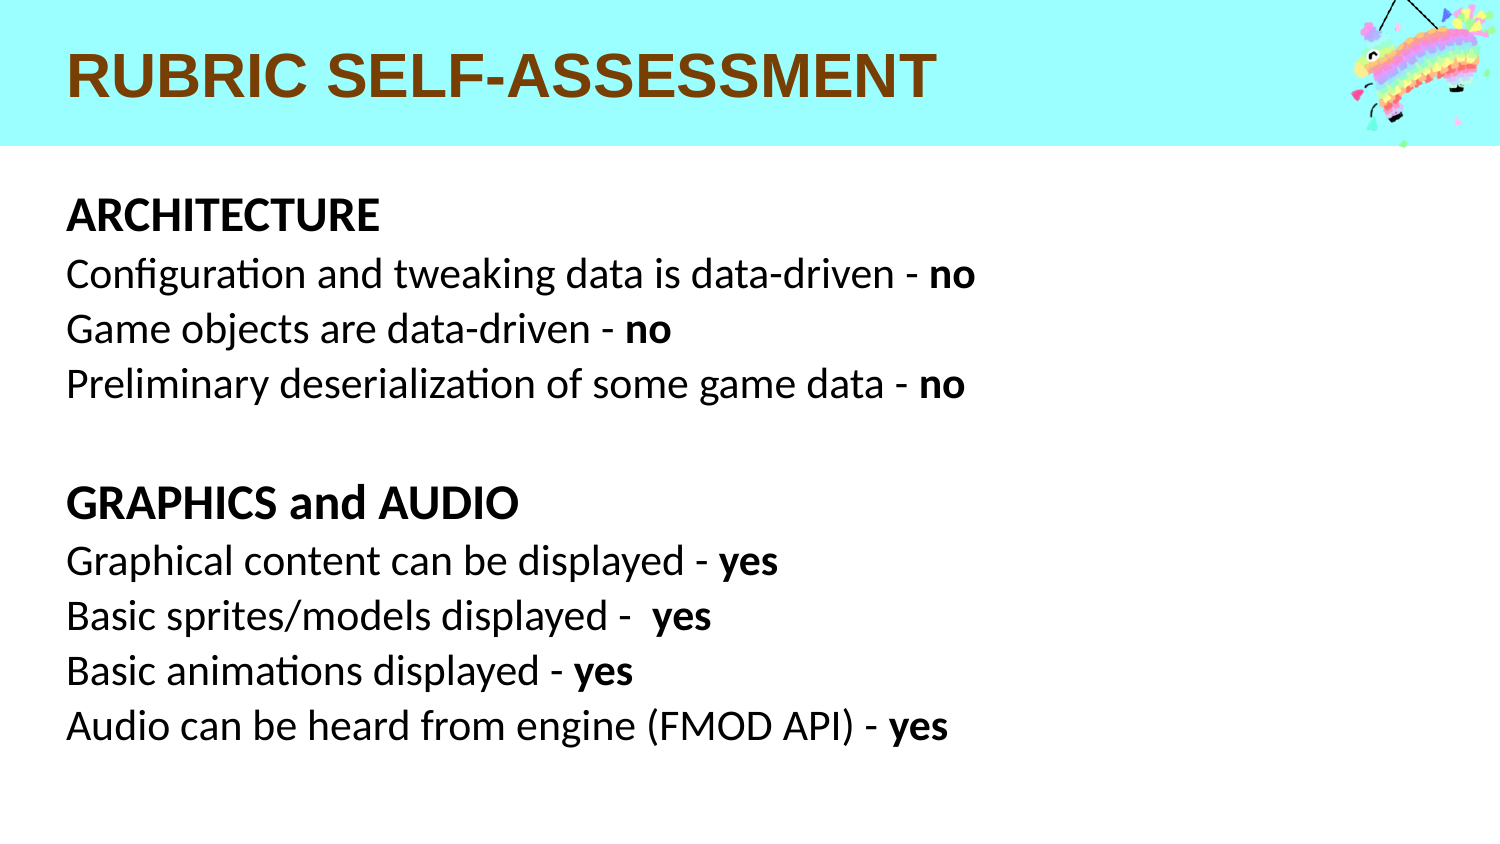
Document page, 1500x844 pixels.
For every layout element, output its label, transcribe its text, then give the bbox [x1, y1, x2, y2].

text_box ARCHITECTURE Configuration and tweaking data is data-driven - no Game objects are data-driven - no Preliminary deserialization of some game data - no GRAPHICS and AUDIO Graphical content can be displayed - yes Basic sprites/models displayed - yes Basic animations displayed - yes Audio can be heard from engine (FMOD API) - yes [51, 173, 1433, 815]
text_box [0, 0, 1339, 146]
title RUBRIC SELF-ASSESSMENT [51, 25, 1336, 120]
picture [1341, 0, 1500, 159]
